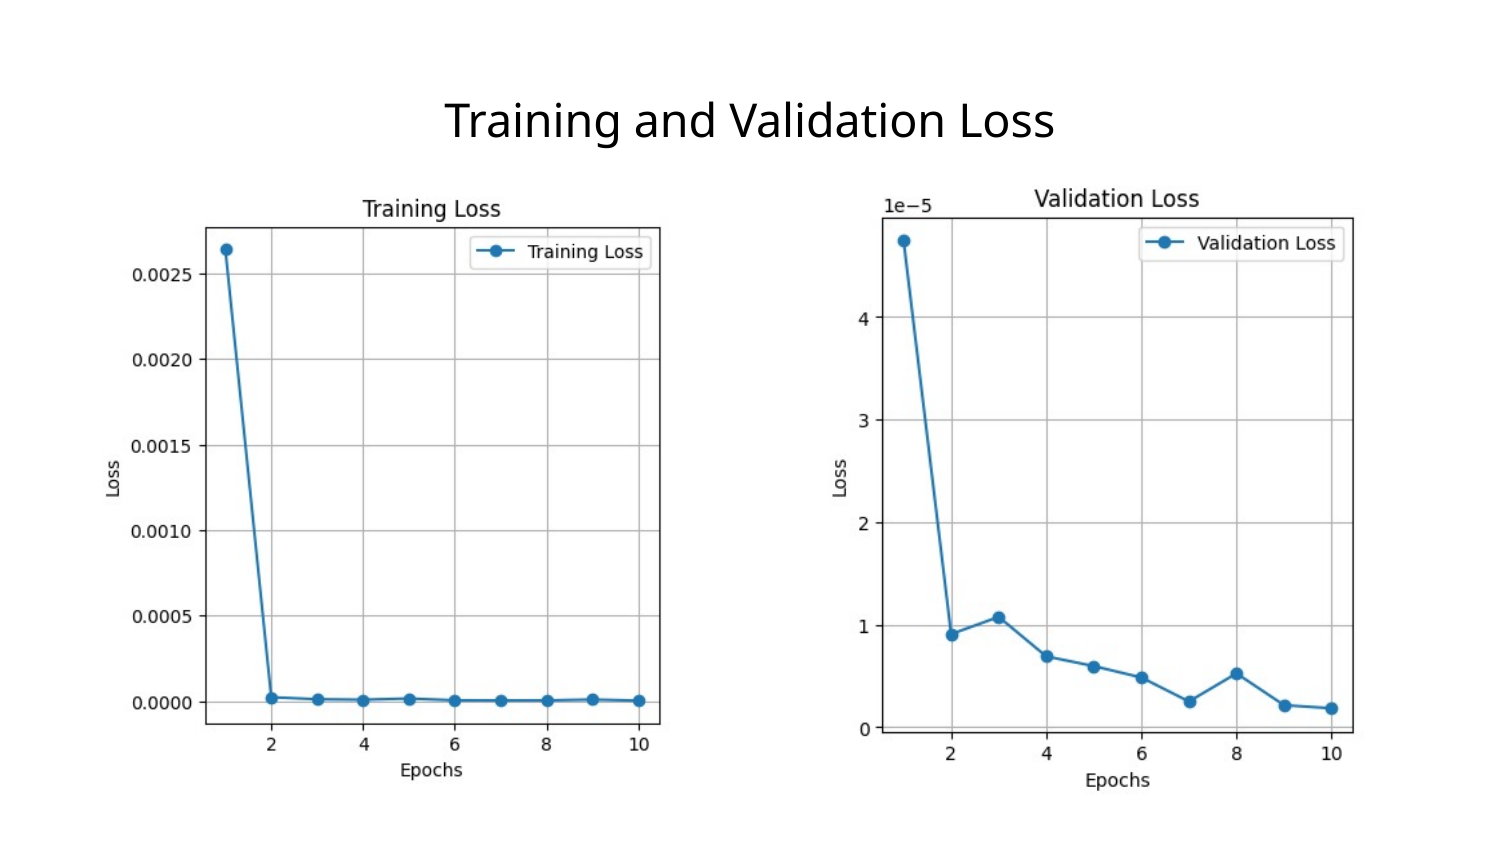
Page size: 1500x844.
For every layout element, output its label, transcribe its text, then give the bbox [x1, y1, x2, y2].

picture [818, 175, 1366, 803]
picture [92, 186, 671, 792]
title Training and Validation Loss [51, 72, 1449, 167]
